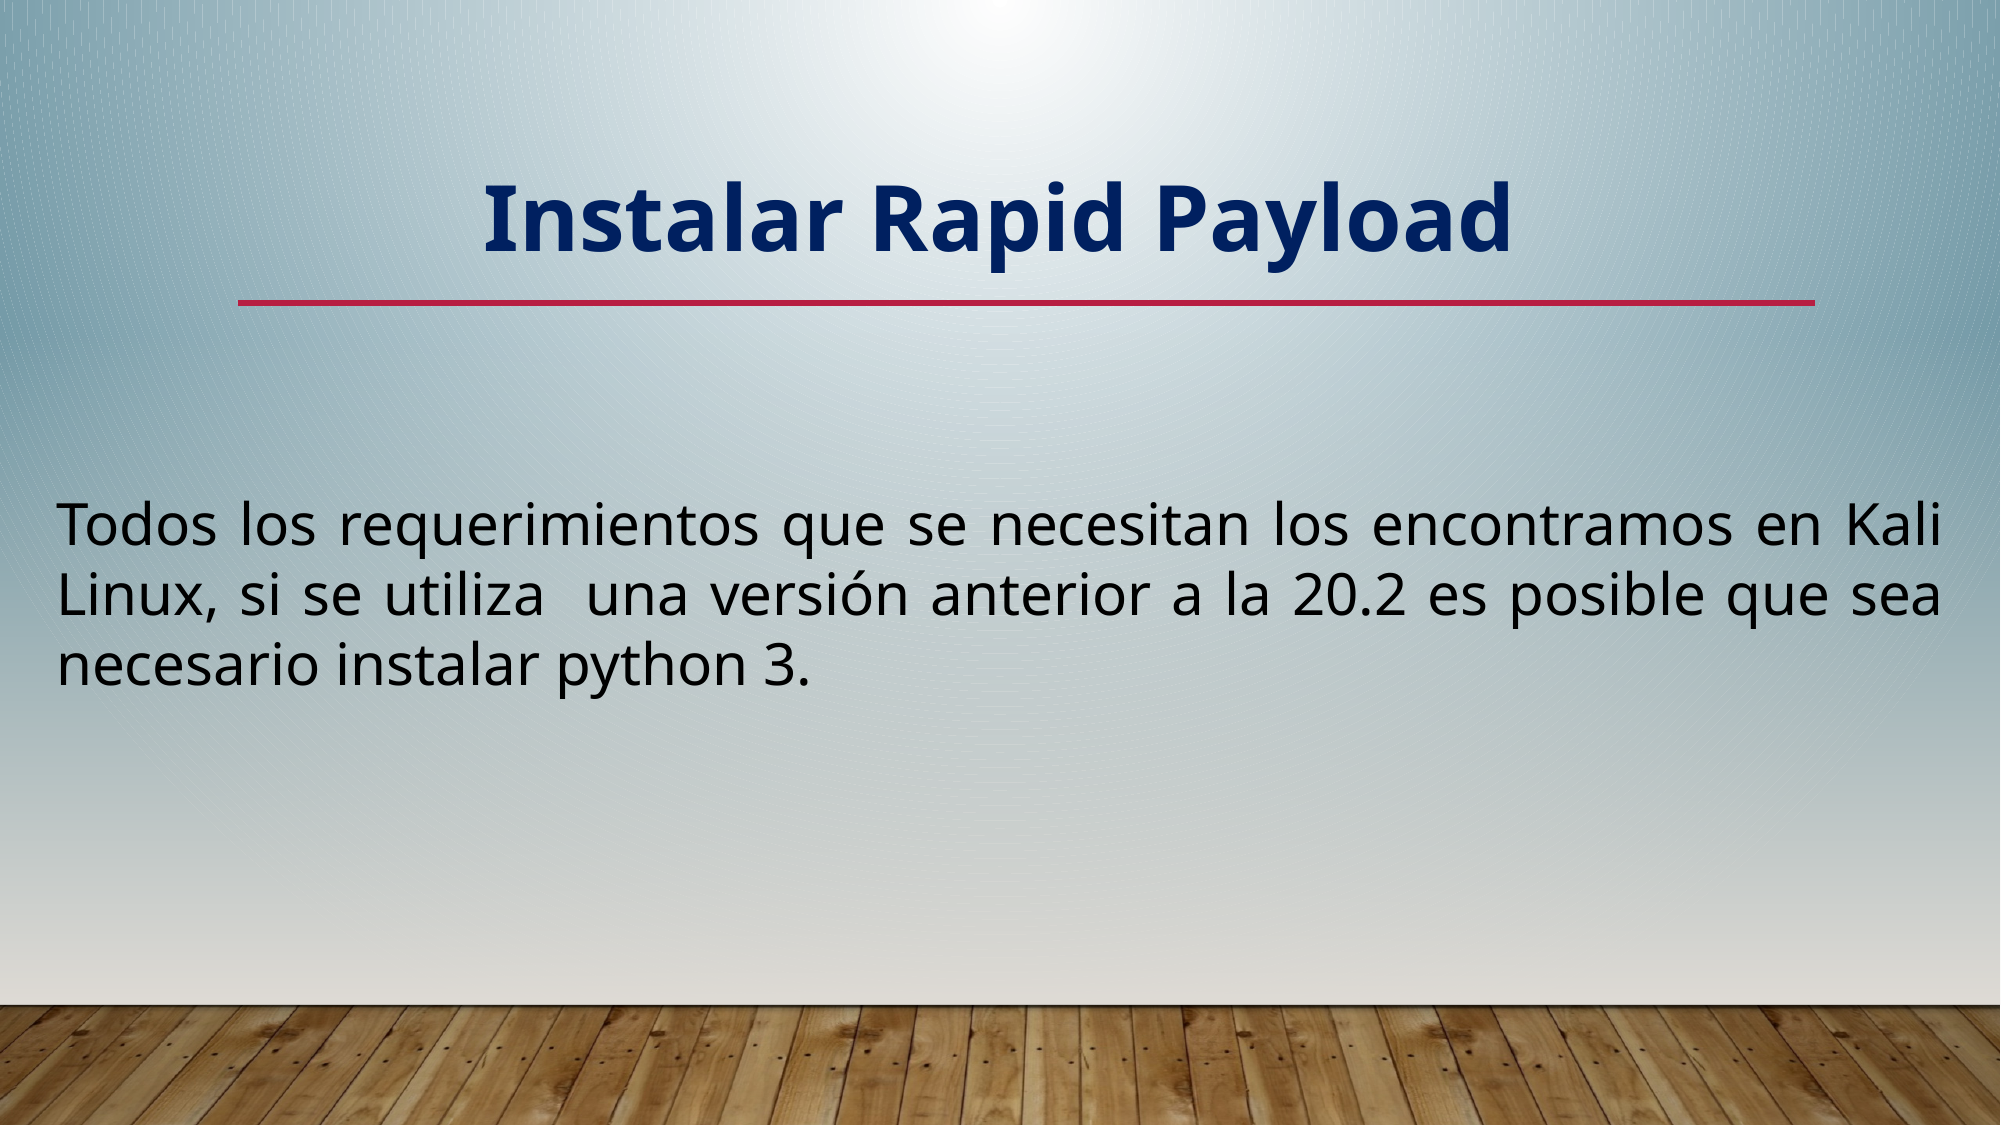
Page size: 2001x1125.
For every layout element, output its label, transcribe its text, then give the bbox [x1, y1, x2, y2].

text_box Todos los requerimientos que se necesitan los encontramos en Kali Linux, si se utiliza una versión anterior a la 20.2 es posible que sea necesario instalar python 3. [41, 480, 1959, 705]
text_box Instalar Rapid Payload [0, 152, 2000, 277]
picture [0, 1005, 2000, 1125]
